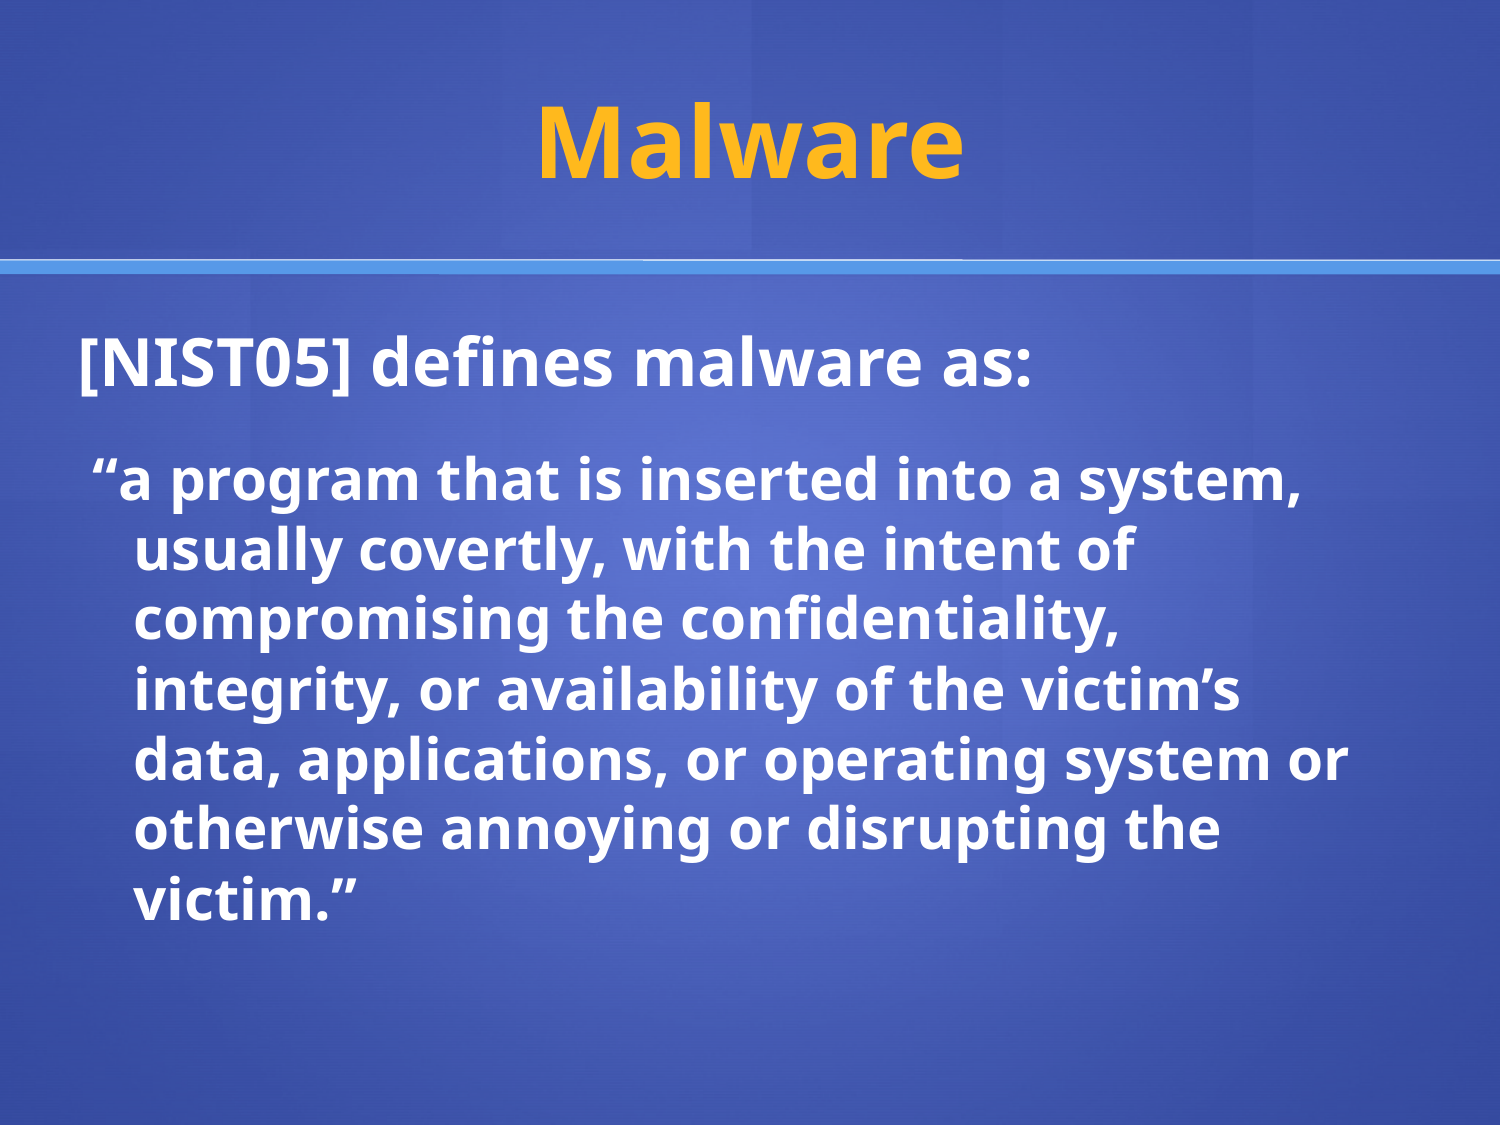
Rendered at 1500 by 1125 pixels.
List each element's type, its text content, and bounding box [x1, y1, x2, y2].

list [NIST05] defines malware as: “a program that is inserted into a system, usually covertly, with the intent of compromising the confidentiality, integrity, or availability of the victim’s data, applications, or operating system or otherwise annoying or disrupting the victim.” [62, 312, 1400, 1075]
title Malware [75, 45, 1425, 233]
